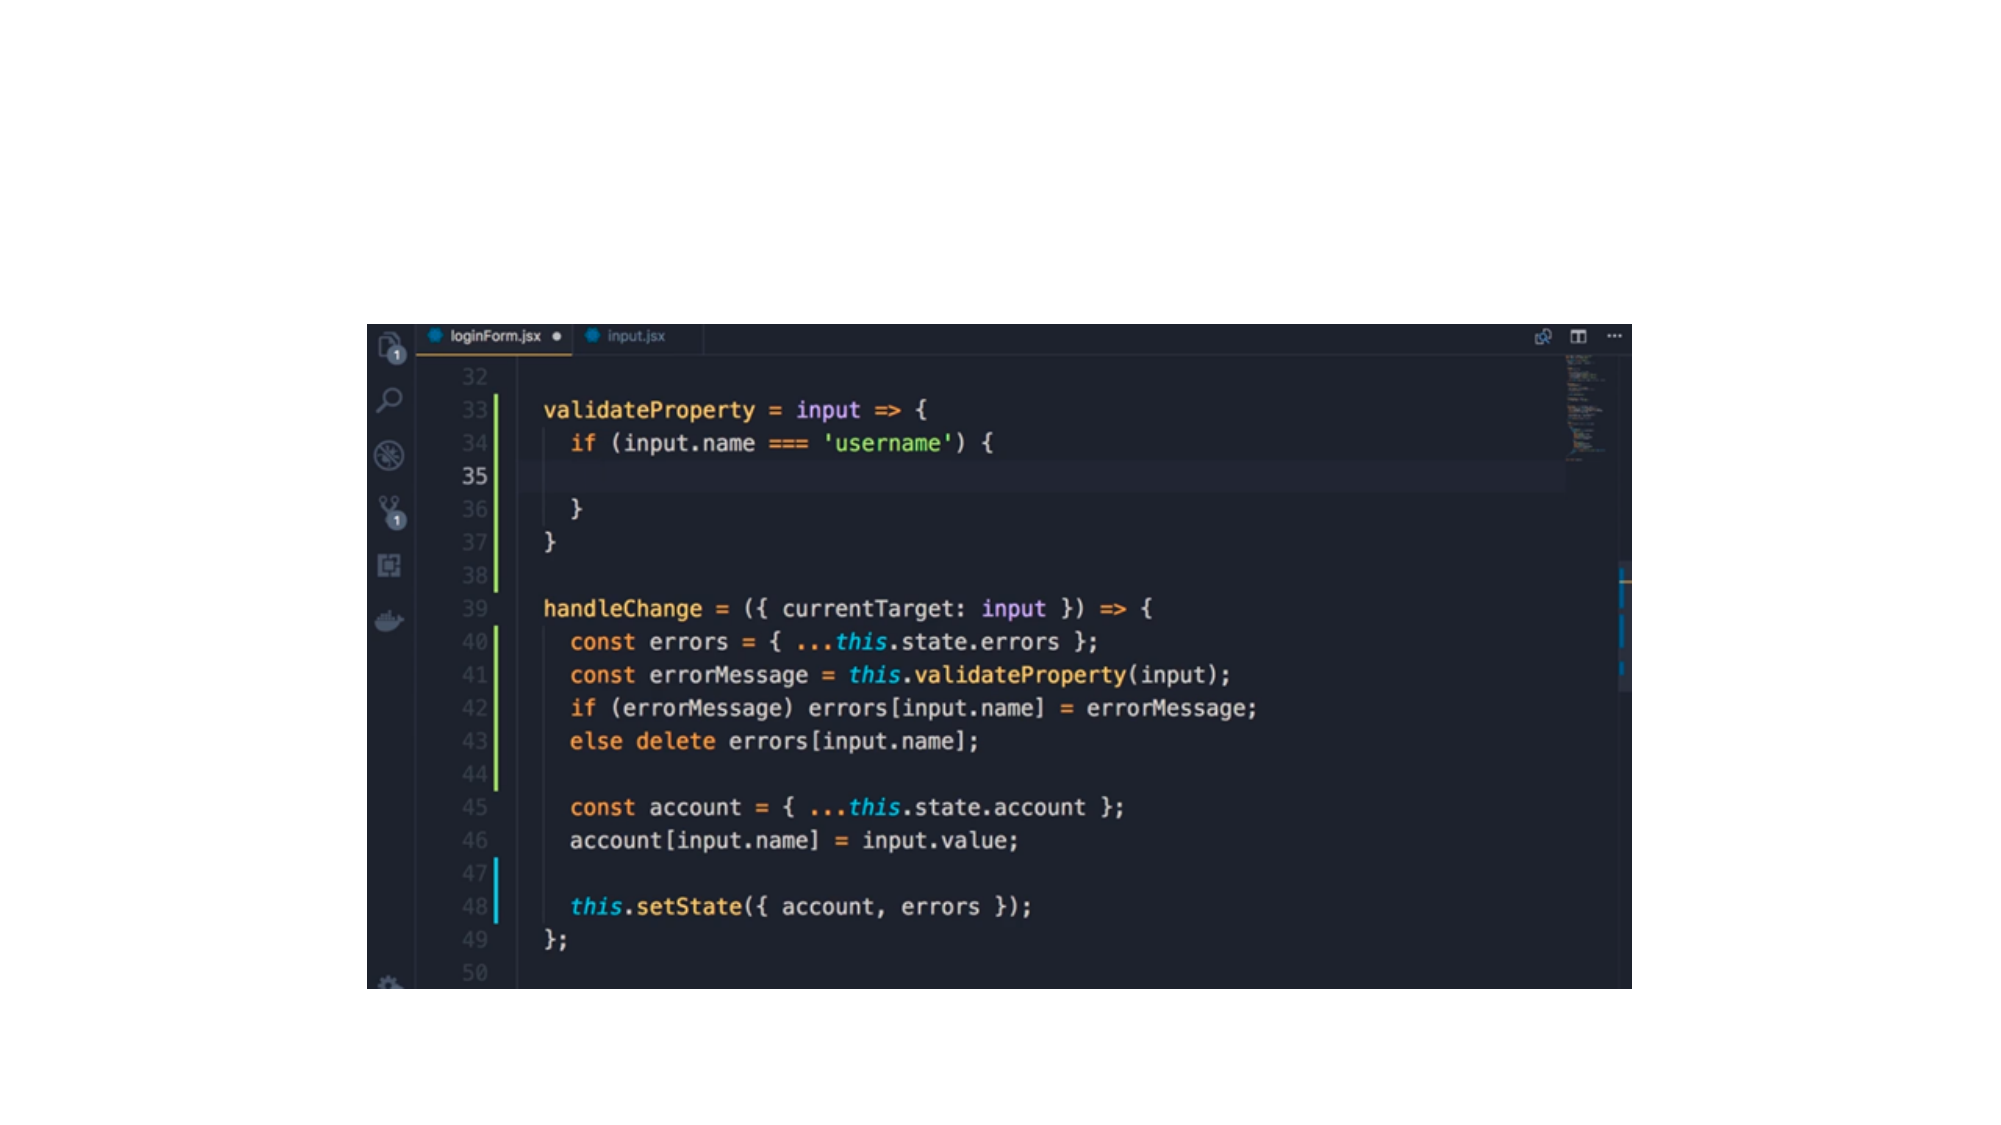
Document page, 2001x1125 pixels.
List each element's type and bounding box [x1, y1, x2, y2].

list [367, 324, 1633, 989]
